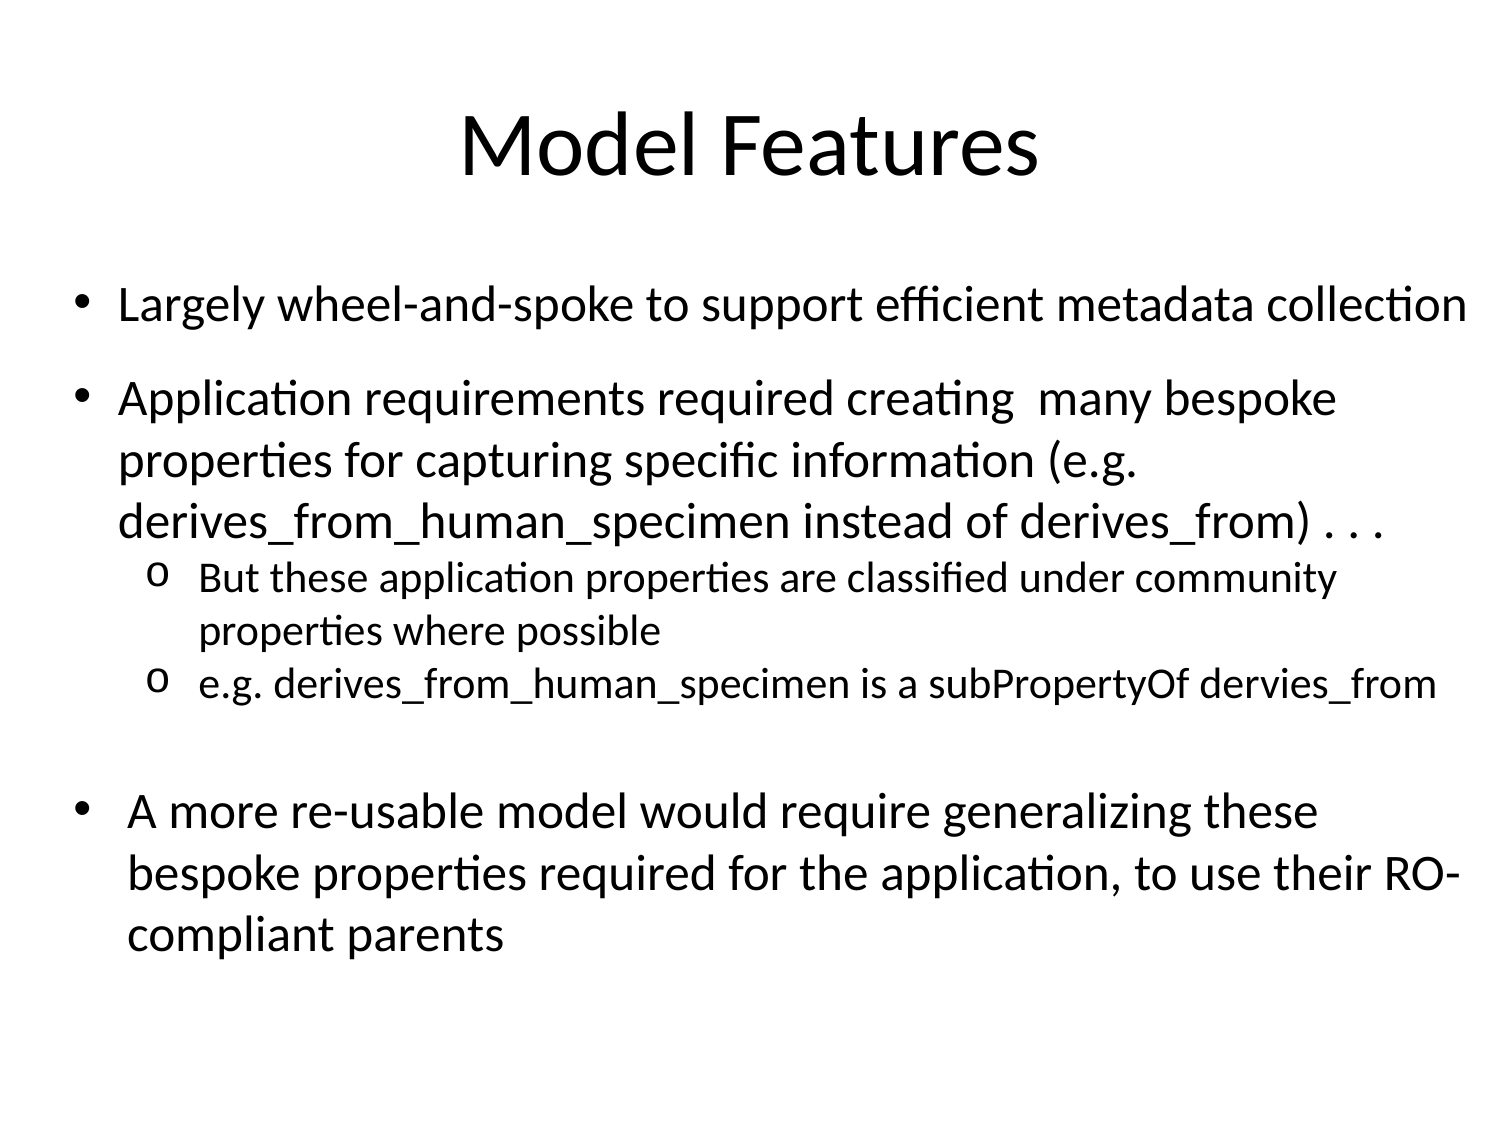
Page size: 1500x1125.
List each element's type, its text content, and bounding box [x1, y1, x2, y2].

title Model Features [75, 45, 1425, 233]
list Largely wheel-and-spoke to support efficient metadata collection Application requirements required creating many bespoke properties for capturing specific information (e.g. derives_from_human_specimen instead of derives_from) . . . But these application properties are classified under community properties where possible e.g. derives_from_human_specimen is a subPropertyOf dervies_from A more re-usable model would require generalizing these bespoke properties required for the application, to use their RO-compliant parents [50, 262, 1488, 1005]
